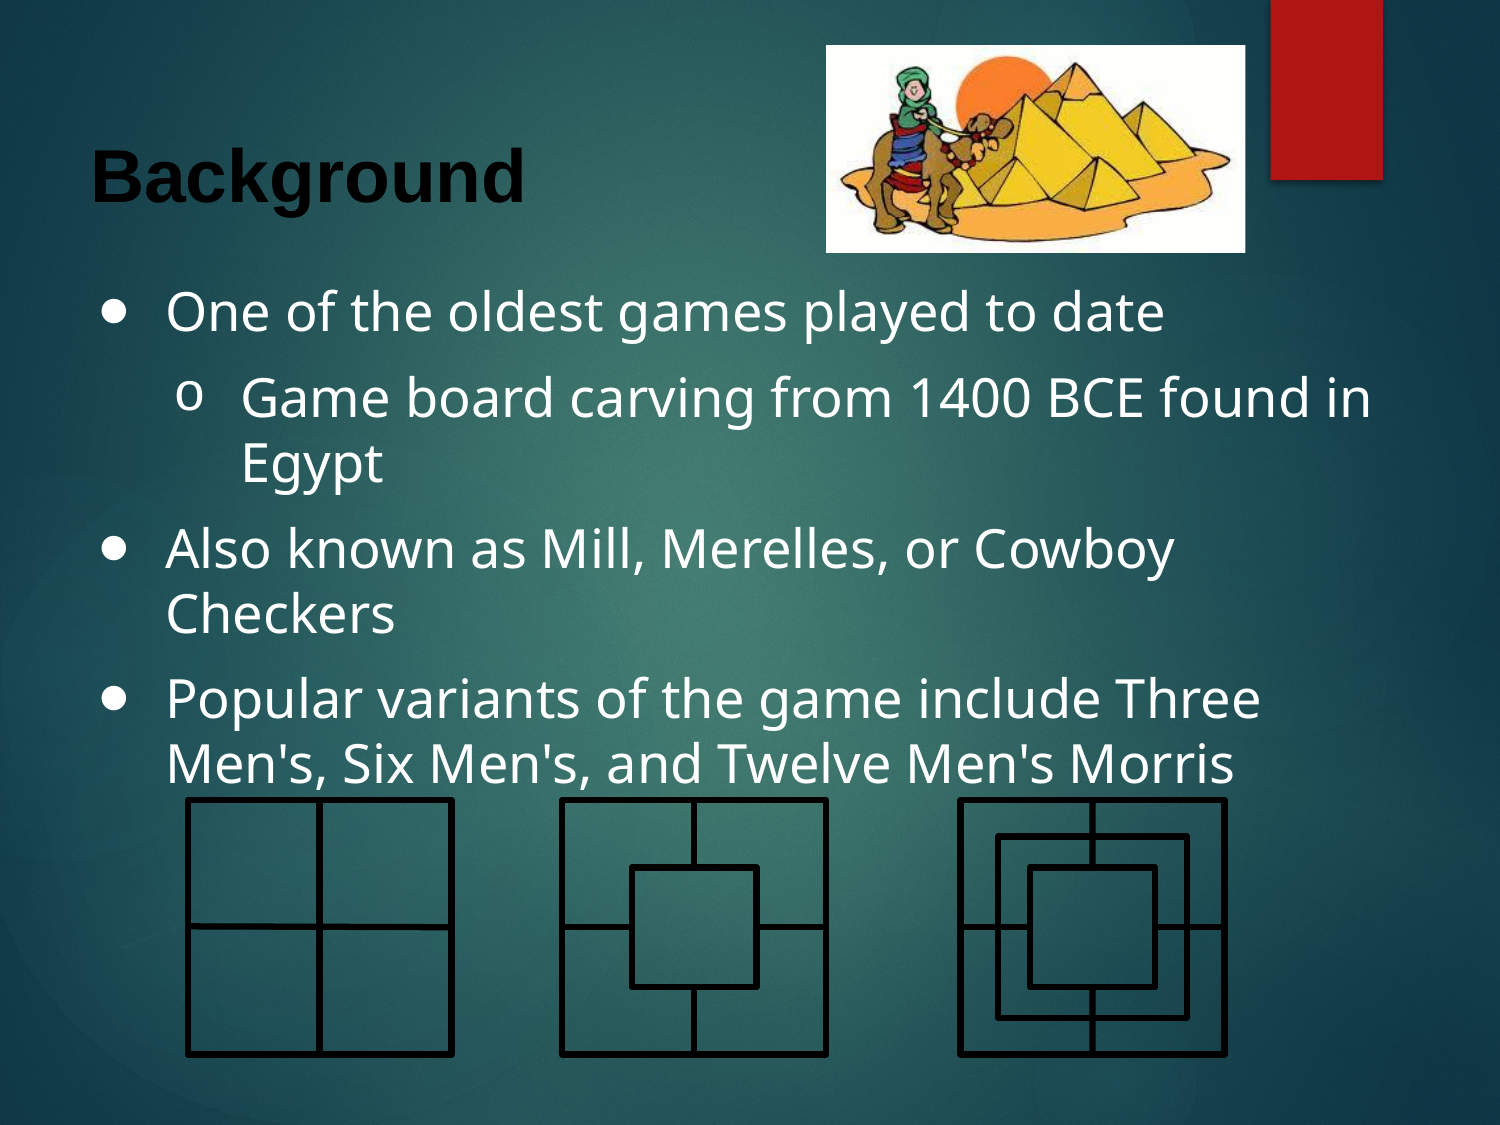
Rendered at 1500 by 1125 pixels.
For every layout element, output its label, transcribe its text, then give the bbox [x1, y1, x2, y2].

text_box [561, 799, 827, 1055]
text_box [960, 799, 1225, 1055]
list One of the oldest games played to date Game board carving from 1400 BCE found in Egypt Also known as Mill, Merelles, or Cowboy Checkers Popular variants of the game include Three Men's, Six Men's, and Twelve Men's Morris [75, 262, 1425, 931]
title Background [75, 14, 1425, 233]
text_box [826, 45, 1246, 253]
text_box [187, 799, 452, 1055]
